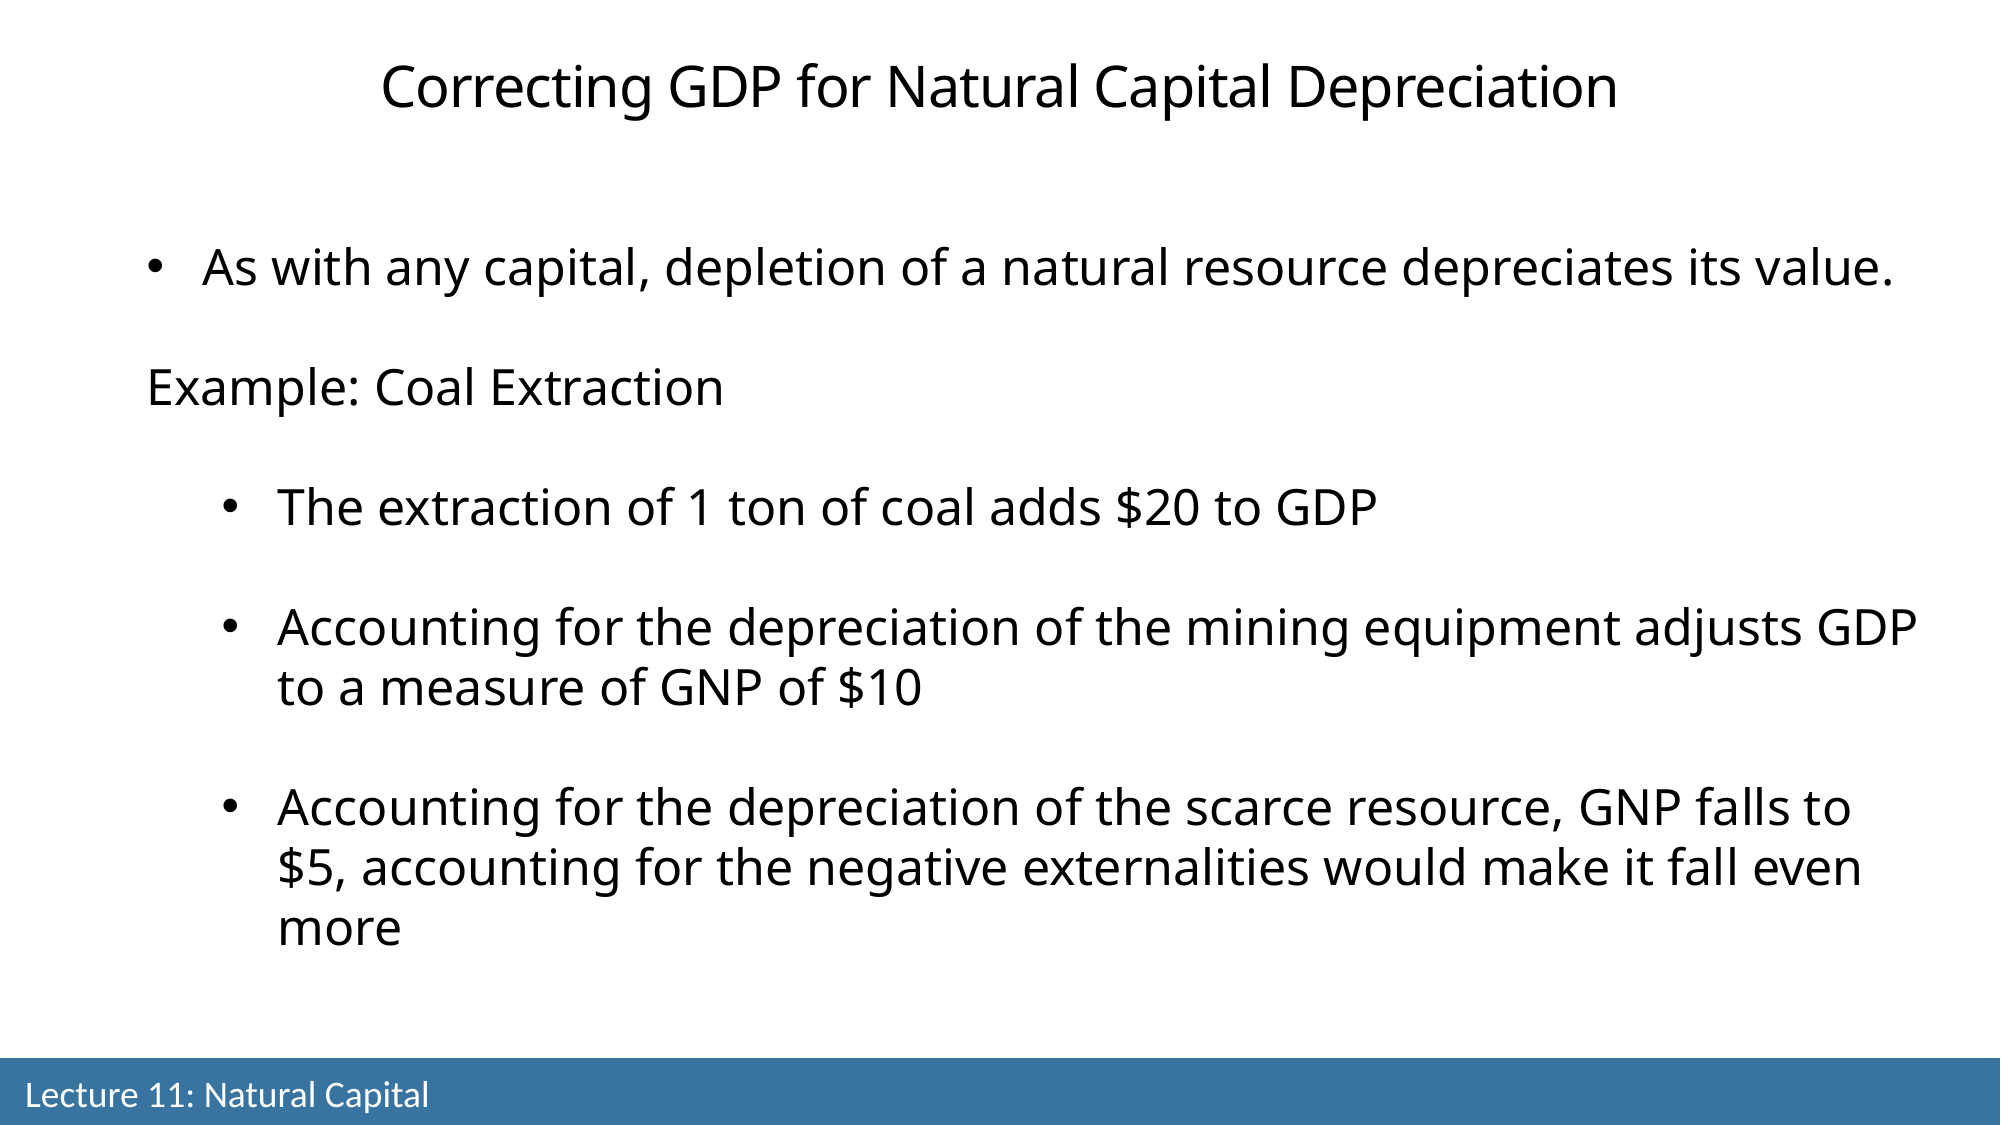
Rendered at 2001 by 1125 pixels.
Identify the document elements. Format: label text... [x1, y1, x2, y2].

text_box As with any capital, depletion of a natural resource depreciates its value. Example: Coal Extraction The extraction of 1 ton of coal adds $20 to GDP Accounting for the depreciation of the mining equipment adjusts GDP to a measure of GNP of $10 Accounting for the depreciation of the scarce resource, GNP falls to $5, accounting for the negative externalities would make it fall even more [56, 168, 1944, 1125]
text_box Correcting GDP for Natural Capital Depreciation [351, 0, 1649, 128]
